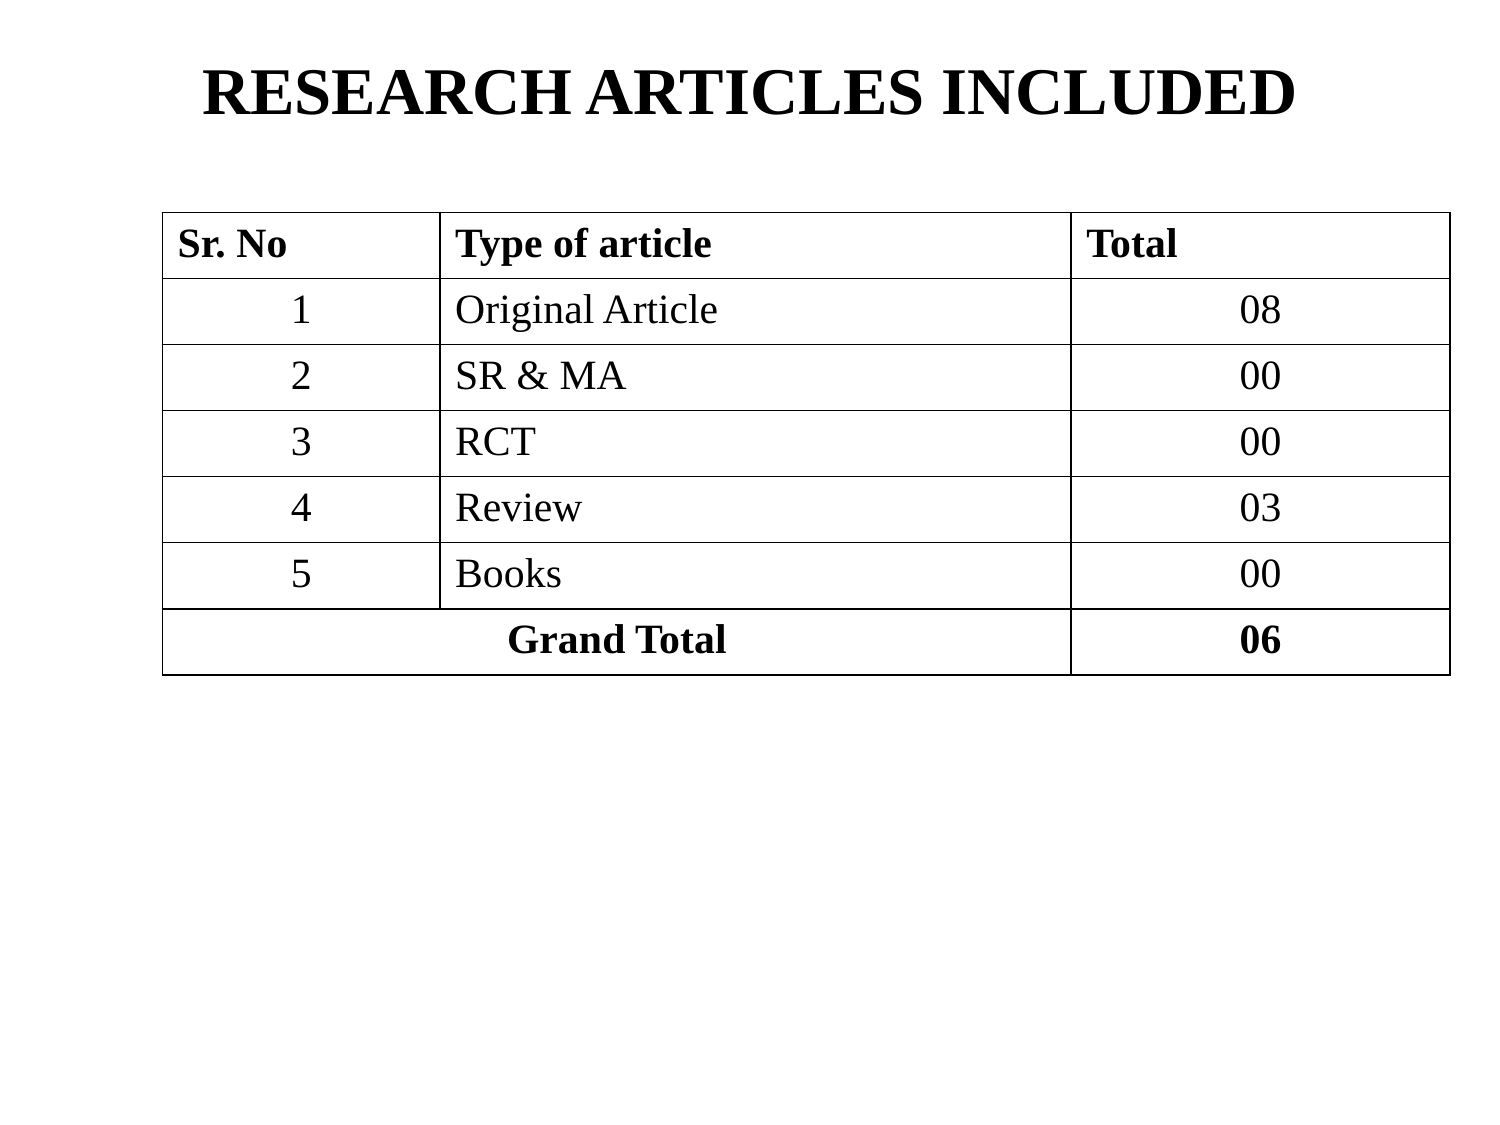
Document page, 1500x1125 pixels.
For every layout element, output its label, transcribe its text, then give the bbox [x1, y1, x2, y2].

table_cell 2 [163, 345, 439, 410]
table_cell 00 [1072, 411, 1449, 476]
table_cell Original Article [441, 279, 1070, 344]
table_cell 06 [1072, 610, 1449, 674]
table_cell Books [441, 543, 1070, 608]
table_cell 1 [163, 279, 439, 344]
table_cell 03 [1072, 477, 1449, 542]
table_header Total [1072, 213, 1449, 278]
table_cell 00 [1072, 543, 1449, 608]
table_cell Grand Total [163, 610, 1070, 674]
table_cell SR & MA [441, 345, 1070, 410]
table_header Type of article [441, 213, 1070, 278]
title RESEARCH ARTICLES INCLUDED [75, 37, 1425, 135]
table_cell Review [441, 477, 1070, 542]
table_cell 5 [163, 543, 439, 608]
table_cell 3 [163, 411, 439, 476]
table_cell 00 [1072, 345, 1449, 410]
table_header Sr. No [163, 213, 439, 278]
table_cell RCT [441, 411, 1070, 476]
table_cell 08 [1072, 279, 1449, 344]
list [75, 135, 1425, 924]
table_cell 4 [163, 477, 439, 542]
